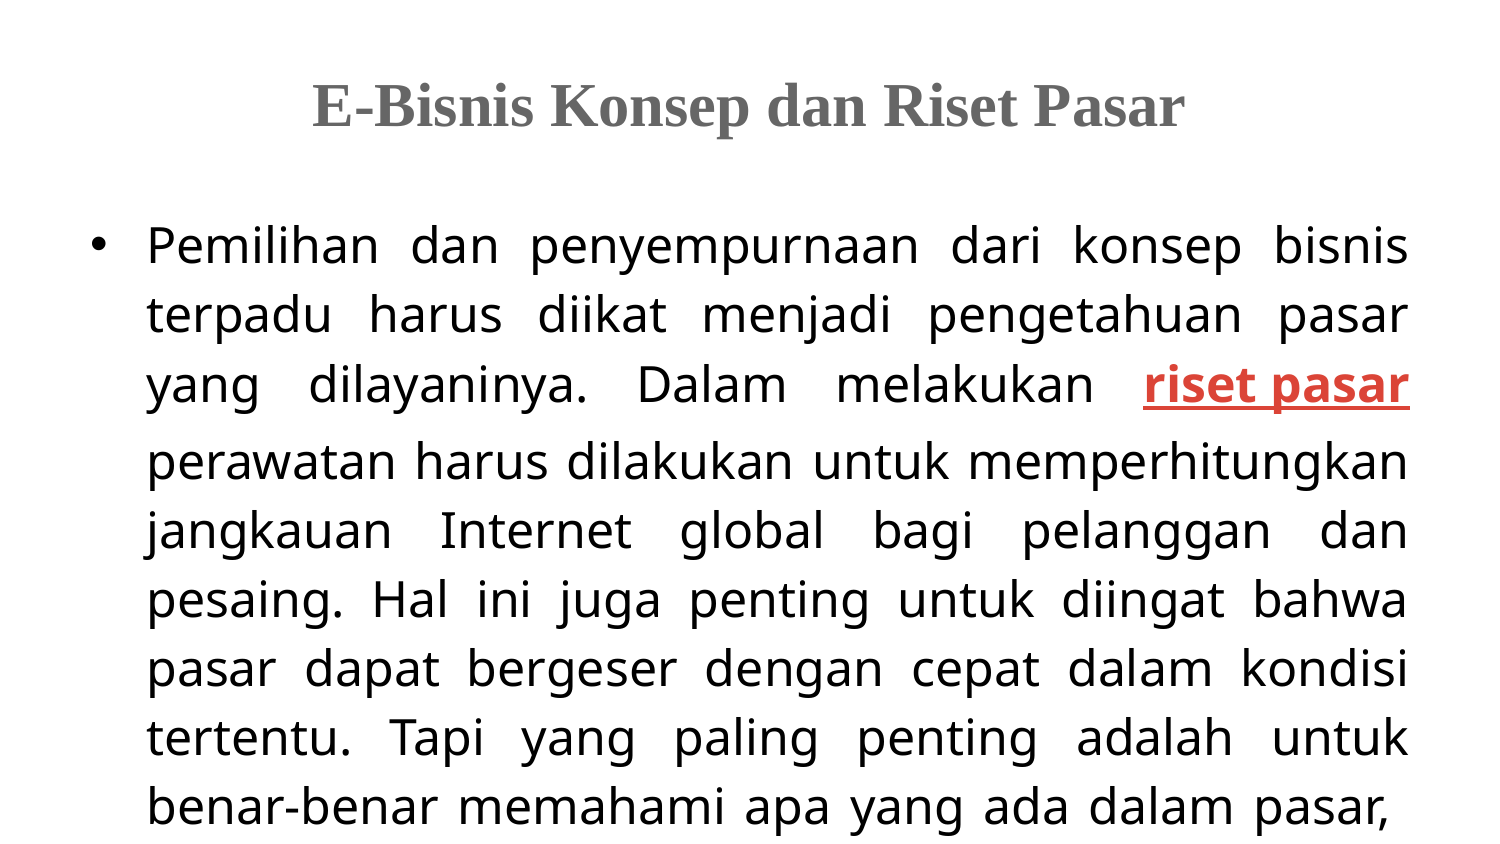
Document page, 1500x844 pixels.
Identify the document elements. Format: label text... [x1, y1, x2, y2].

title E-Bisnis Konsep dan Riset Pasar [75, 0, 1425, 196]
list Pemilihan dan penyempurnaan dari konsep bisnis terpadu harus diikat menjadi pengetahuan pasar yang dilayaninya. Dalam melakukan riset pasar perawatan harus dilakukan untuk memperhitungkan jangkauan Internet global bagi pelanggan dan pesaing. Hal ini juga penting untuk diingat bahwa pasar dapat bergeser dengan cepat dalam kondisi tertentu. Tapi yang paling penting adalah untuk benar-benar memahami apa yang ada dalam pasar, dan apa yang mereka inginkan [75, 196, 1425, 754]
